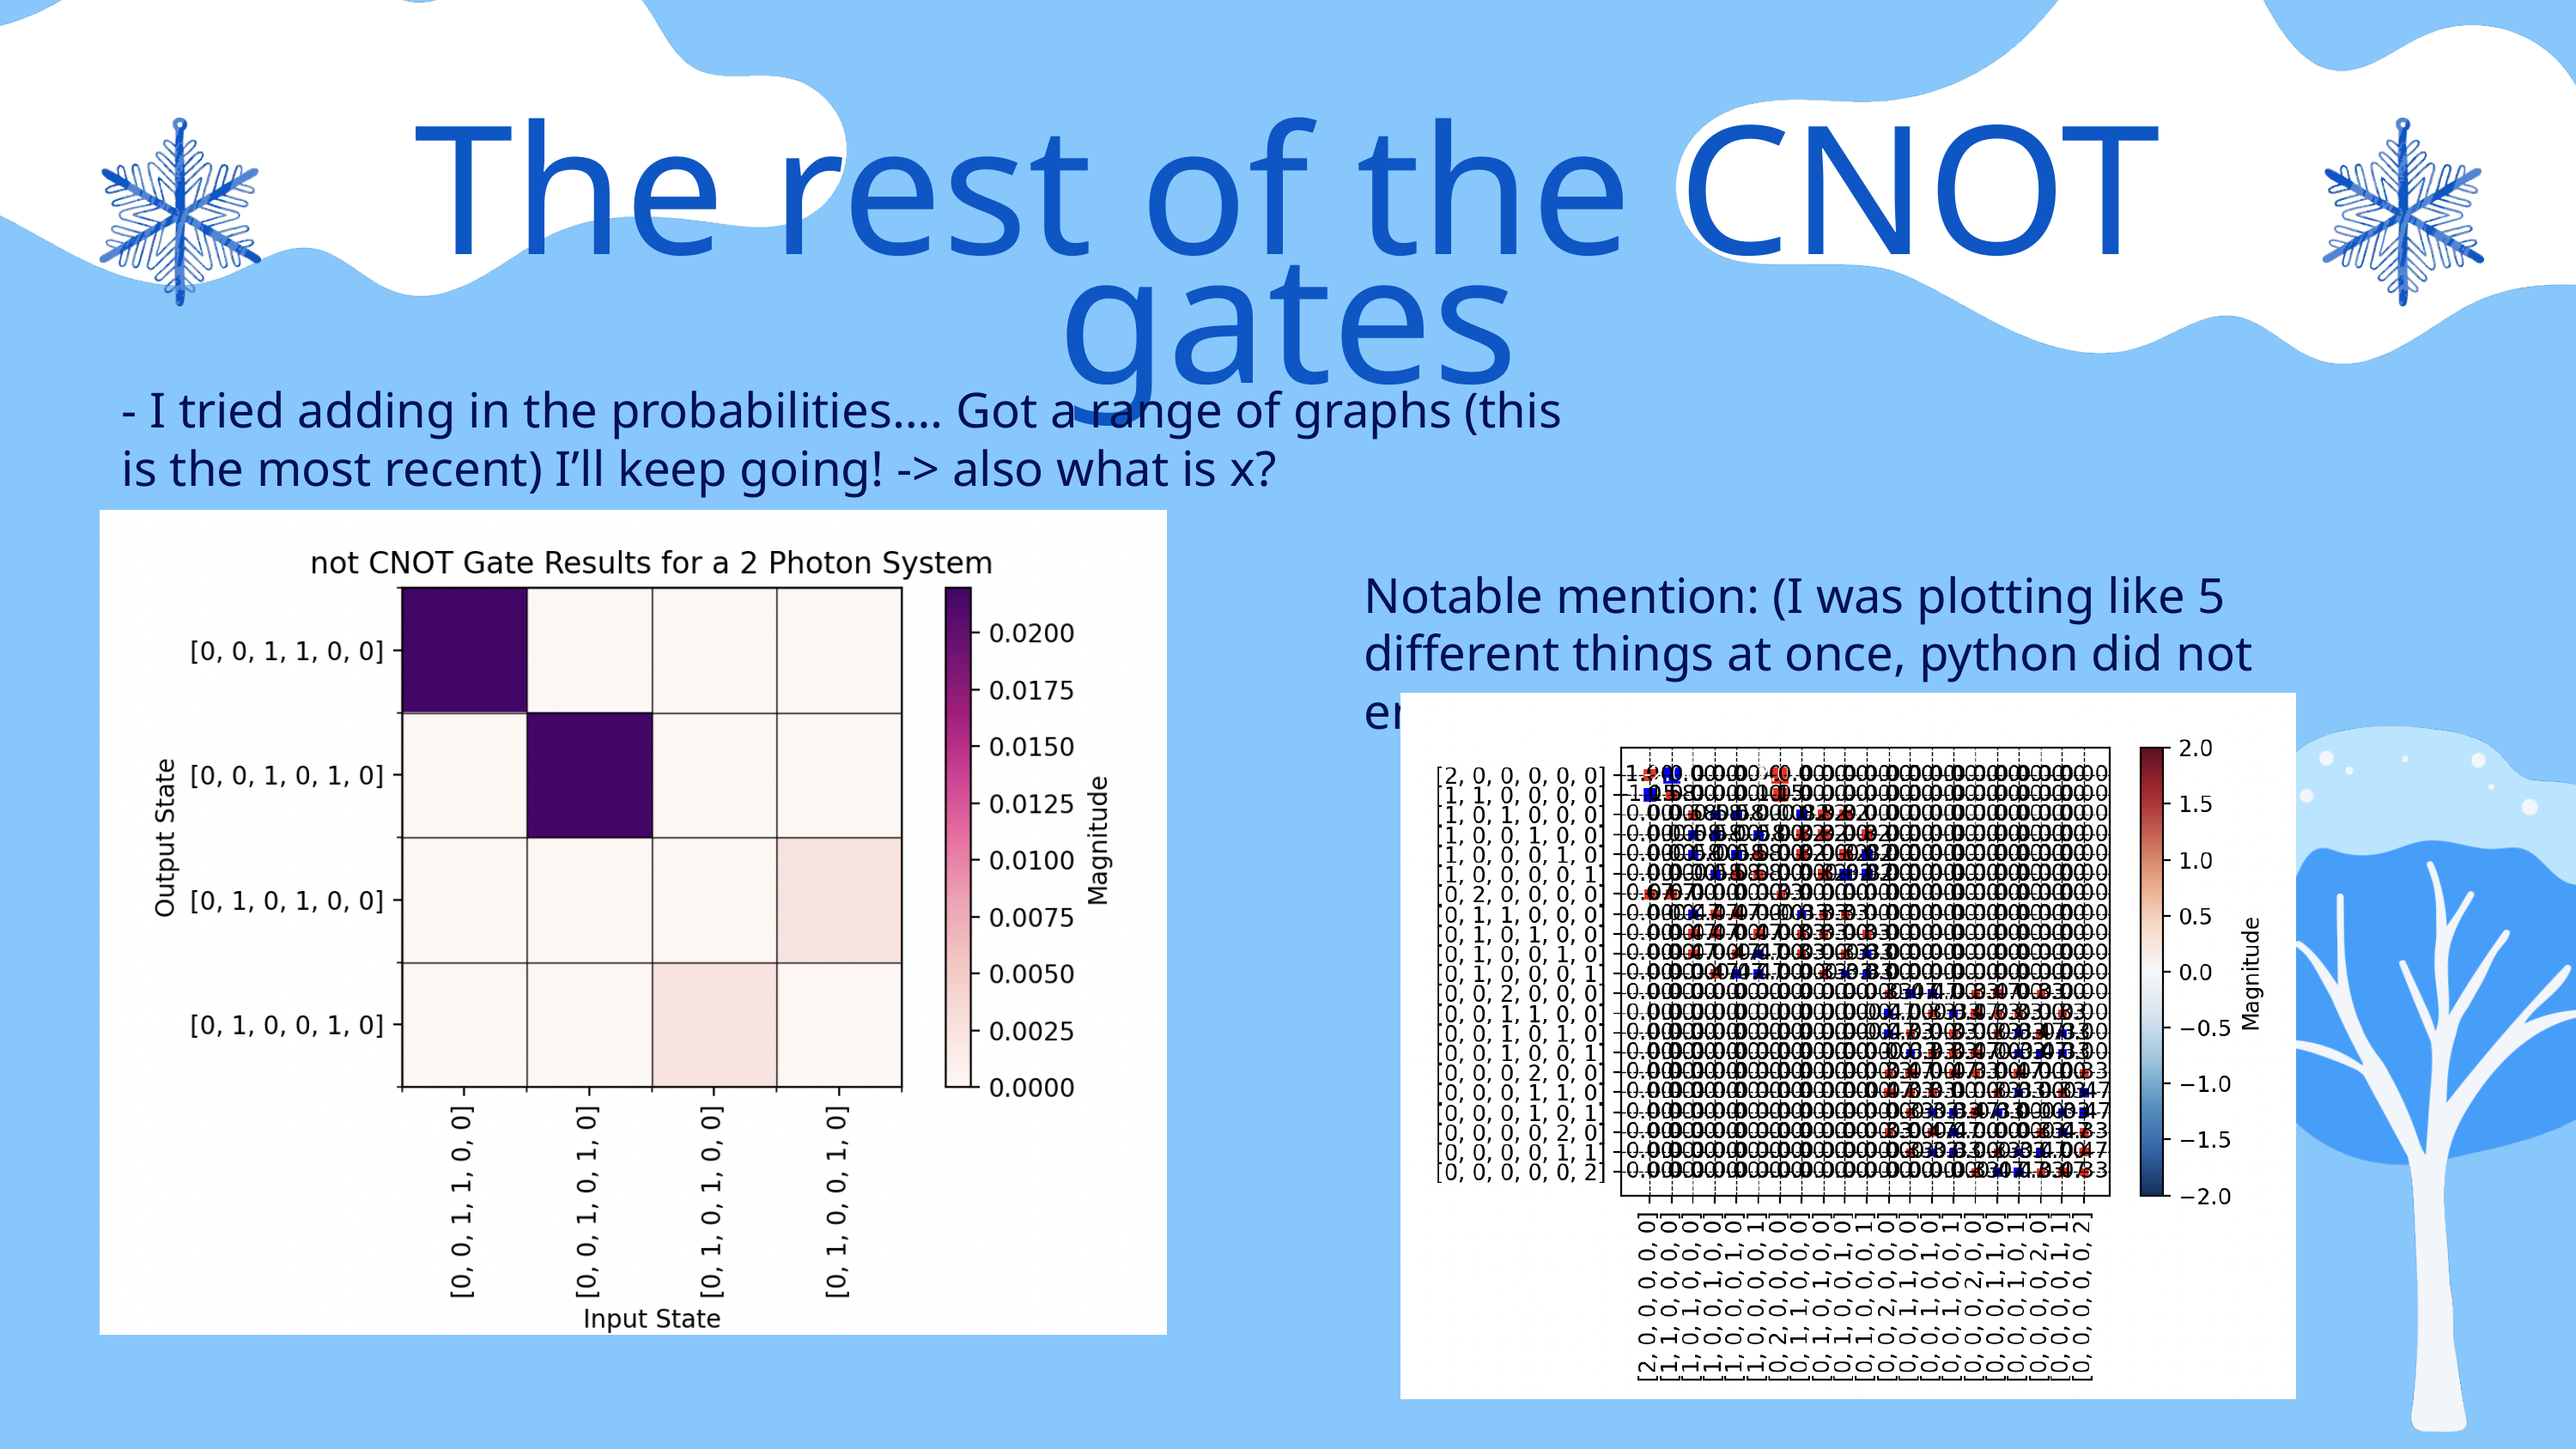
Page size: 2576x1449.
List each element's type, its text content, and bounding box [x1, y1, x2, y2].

text_box - I tried adding in the probabilities…. Got a range of graphs (this is the most recent) I’ll keep going! -> also what is x? [121, 379, 1595, 496]
text_box The rest of the CNOT gates [280, 151, 2296, 409]
picture [100, 510, 1167, 1335]
picture [0, 0, 859, 312]
picture [1400, 693, 2576, 1432]
picture [1665, 0, 2576, 380]
text_box Notable mention: (I was plotting like 5 different things at once, python did not enjoy) [1364, 565, 2324, 739]
